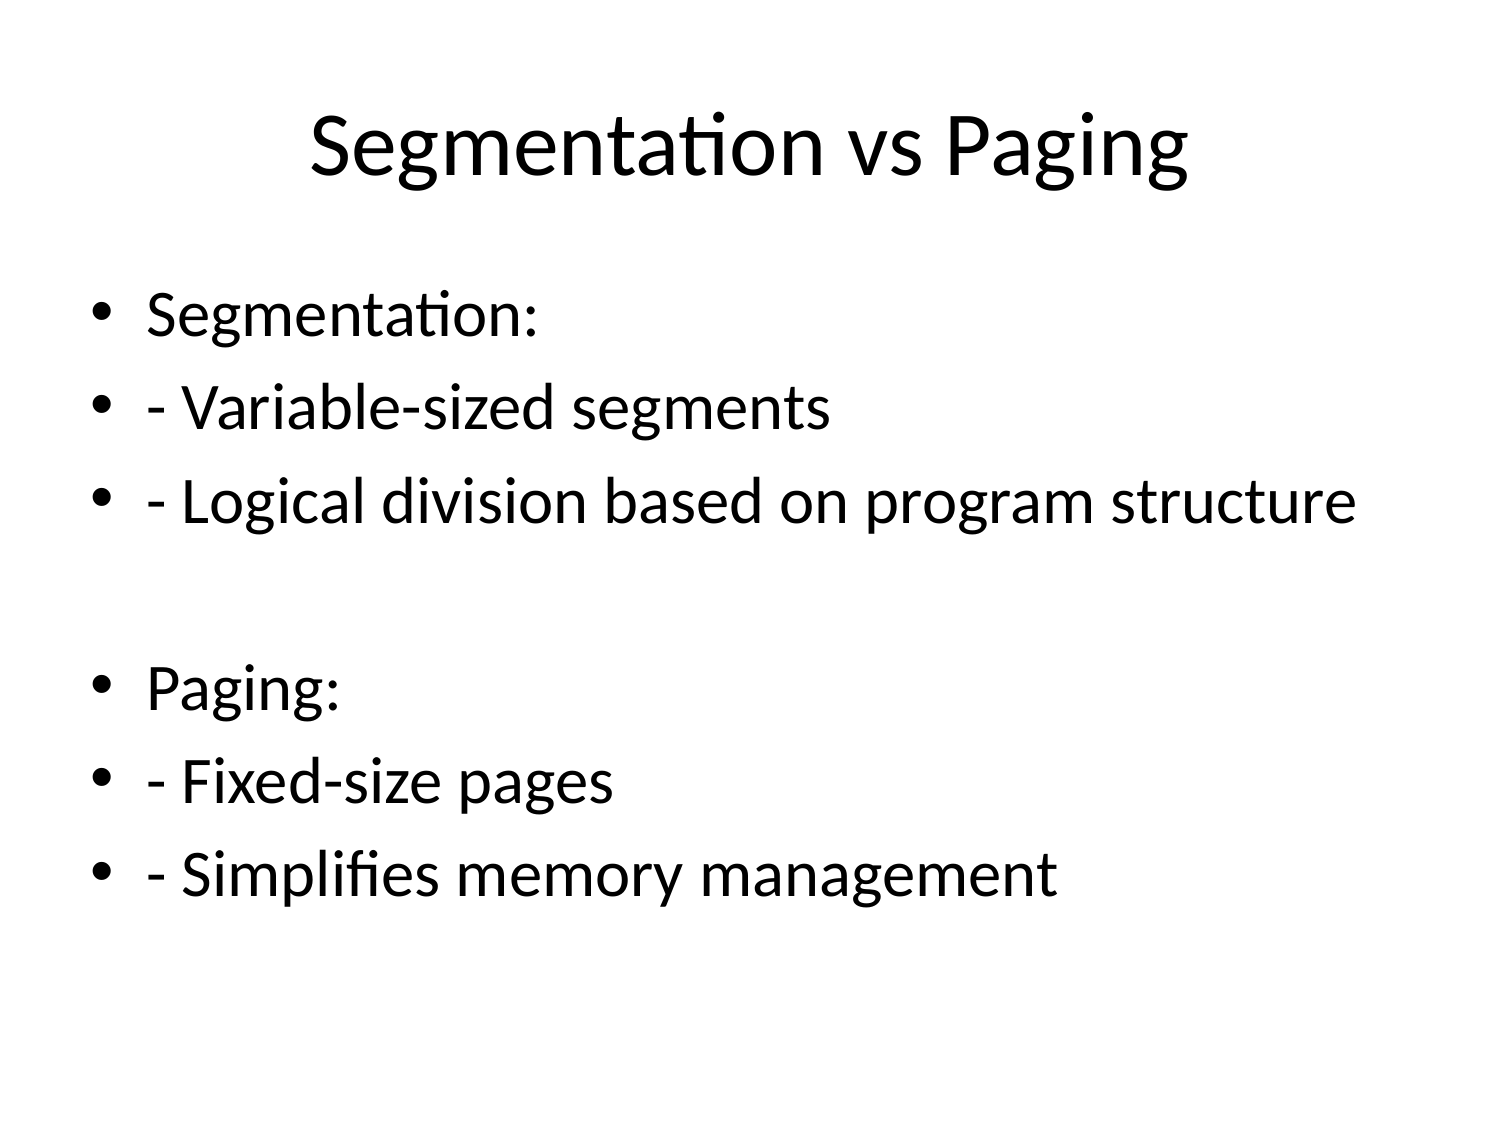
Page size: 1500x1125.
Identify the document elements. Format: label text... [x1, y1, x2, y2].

list Segmentation: - Variable-sized segments - Logical division based on program structure Paging: - Fixed-size pages - Simplifies memory management [75, 262, 1425, 1005]
title Segmentation vs Paging [75, 45, 1425, 233]
